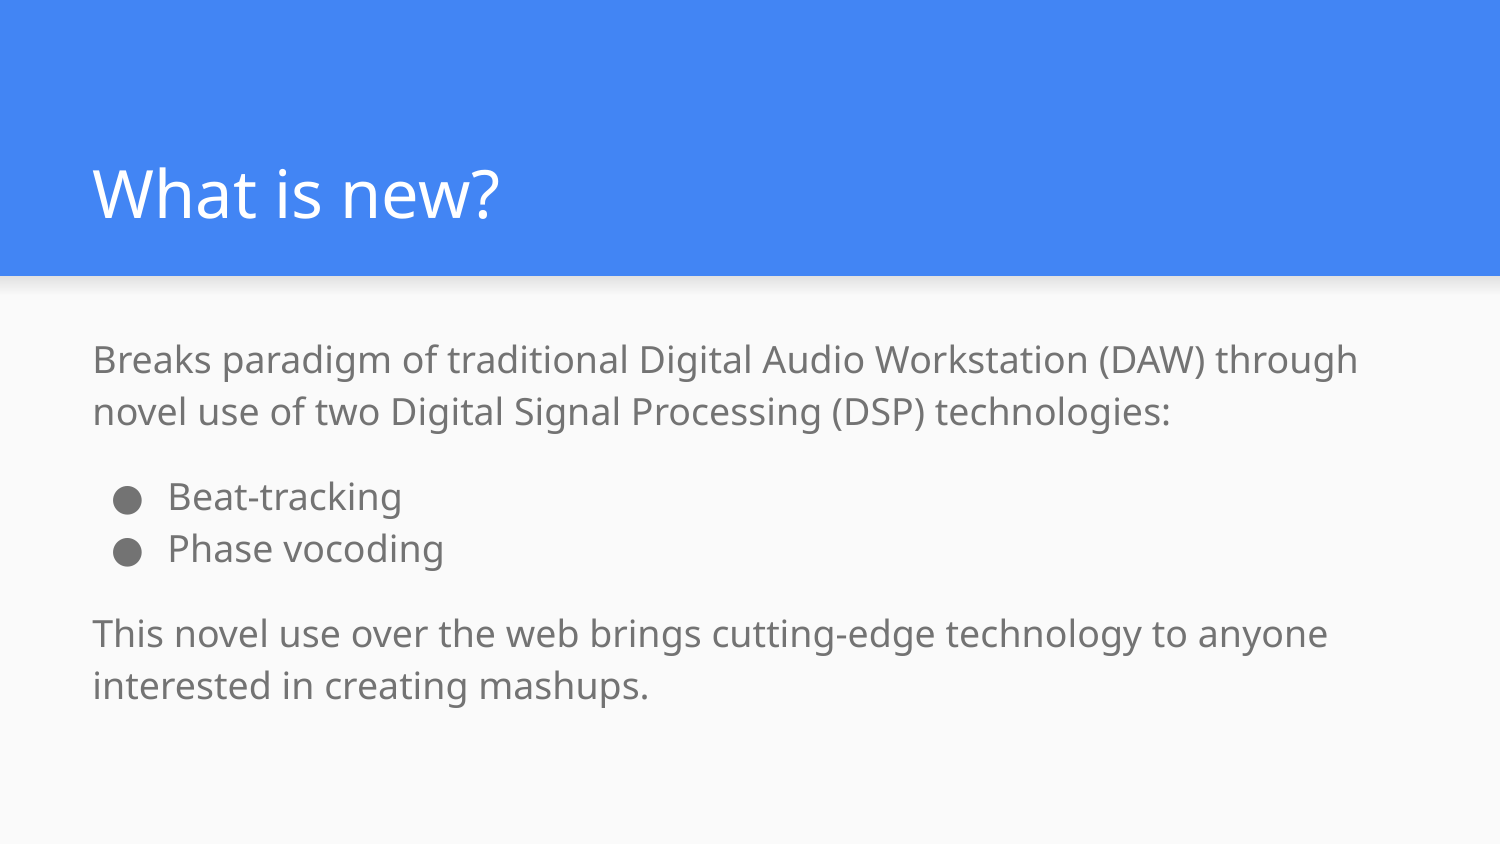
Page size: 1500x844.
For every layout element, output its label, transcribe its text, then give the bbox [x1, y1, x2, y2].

title What is new? [77, 121, 1427, 248]
list Breaks paradigm of traditional Digital Audio Workstation (DAW) through novel use of two Digital Signal Processing (DSP) technologies: Beat-tracking Phase vocoding This novel use over the web brings cutting-edge technology to anyone interested in creating mashups. [77, 314, 1427, 760]
